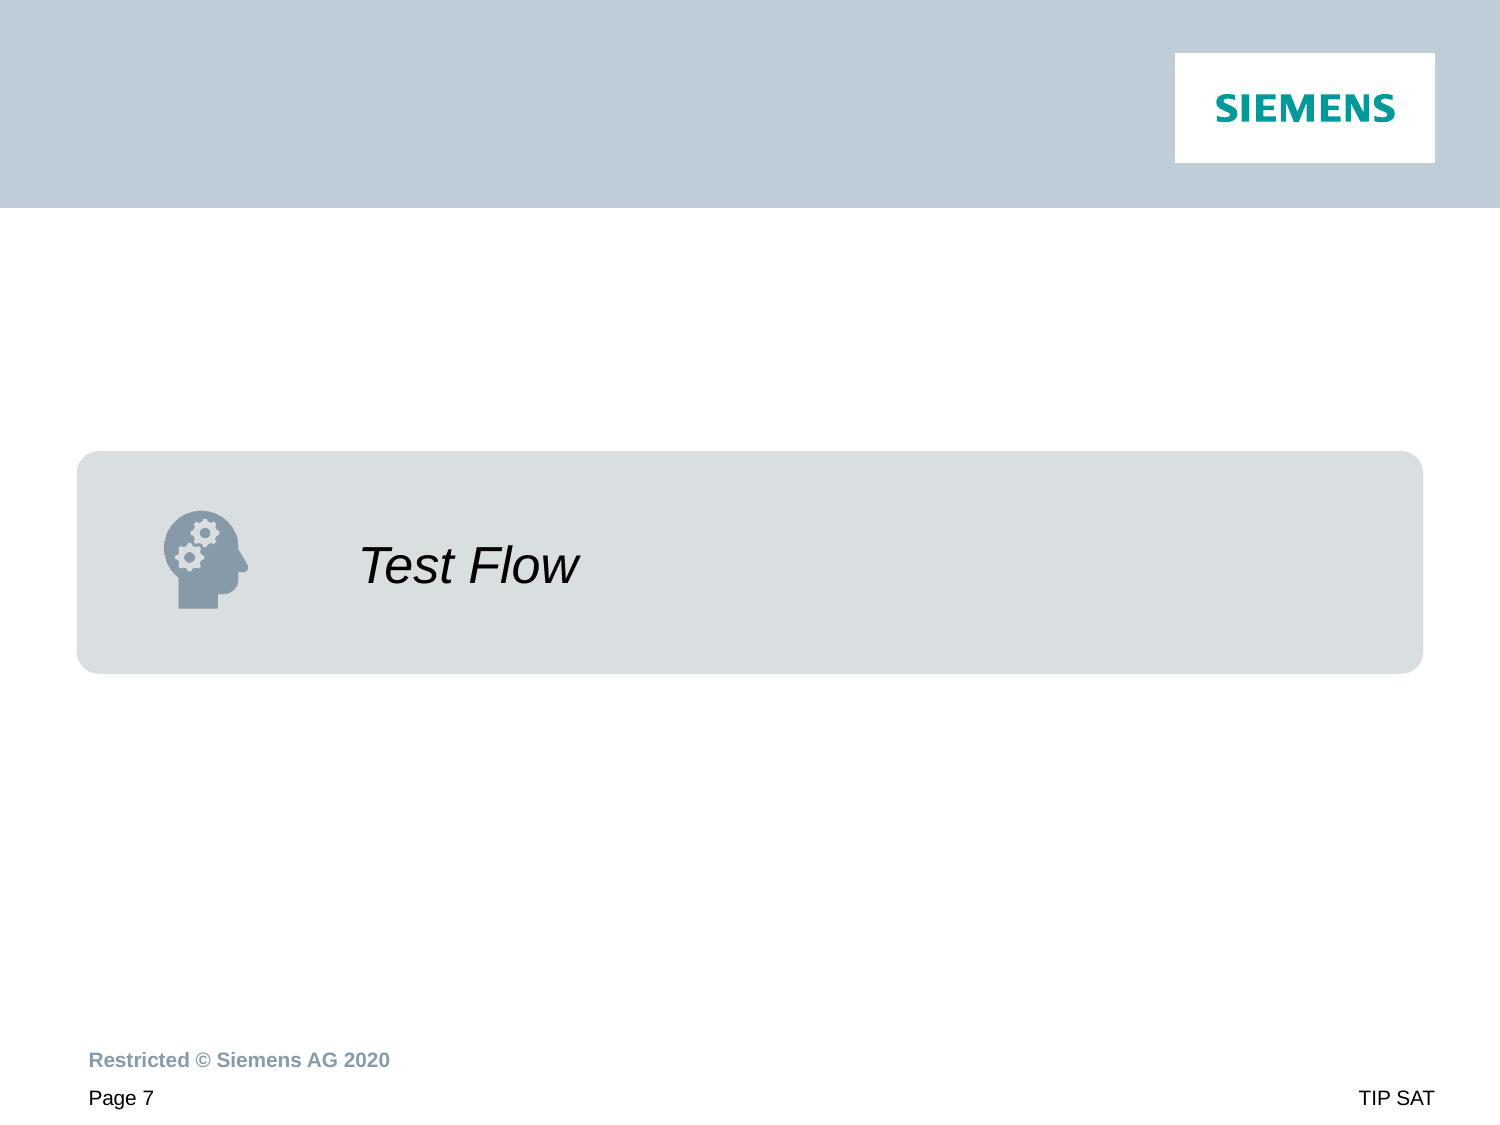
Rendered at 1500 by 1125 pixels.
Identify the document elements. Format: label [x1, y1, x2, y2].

text_box [145, 503, 267, 622]
text_box [333, 450, 1424, 675]
text_box [76, 451, 331, 674]
